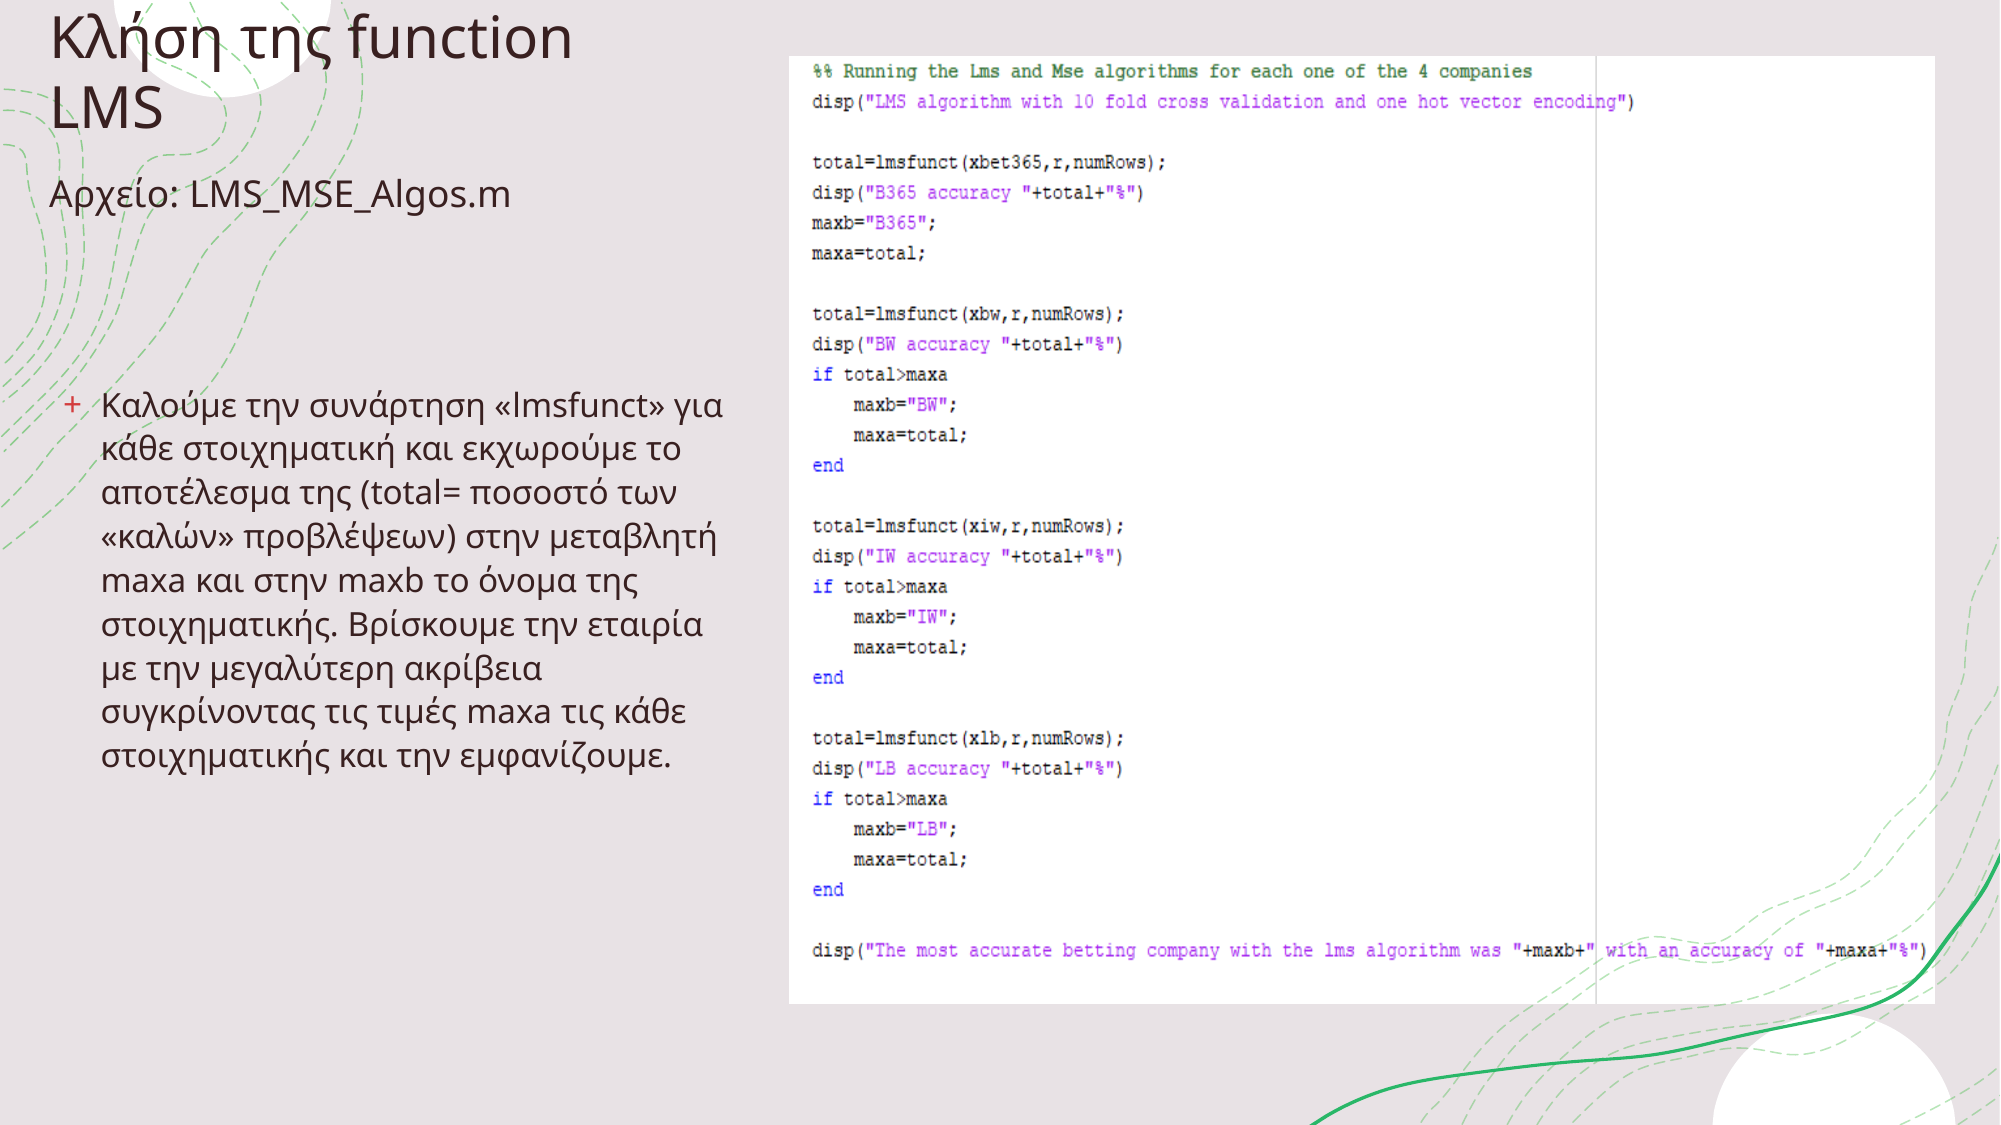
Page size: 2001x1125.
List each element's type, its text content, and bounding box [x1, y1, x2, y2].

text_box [1, 0, 363, 549]
title Κλήση της function LMS [363, 3, 716, 137]
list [789, 56, 1935, 1005]
text_box Αρχείο: LMS_MSE_Algos.m [363, 140, 531, 246]
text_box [1309, 537, 2000, 1125]
list Καλούμε την συνάρτηση «lmsfunct» για κάθε στοιχηματική και εκχωρούμε το αποτέλεσμα της (total= ποσοστό των «καλών» προβλέψεων) στην μεταβλητή maxa και στην maxb το όνομα της στοιχηματικής. Βρίσκουμε την εταιρία με την μεγαλύτερη ακρίβεια συγκρίνοντας τις τιμές maxa τις κάθε στοιχηματικής και την εμφανίζουμε. [10, 372, 746, 837]
text_box [0, 0, 2000, 1125]
